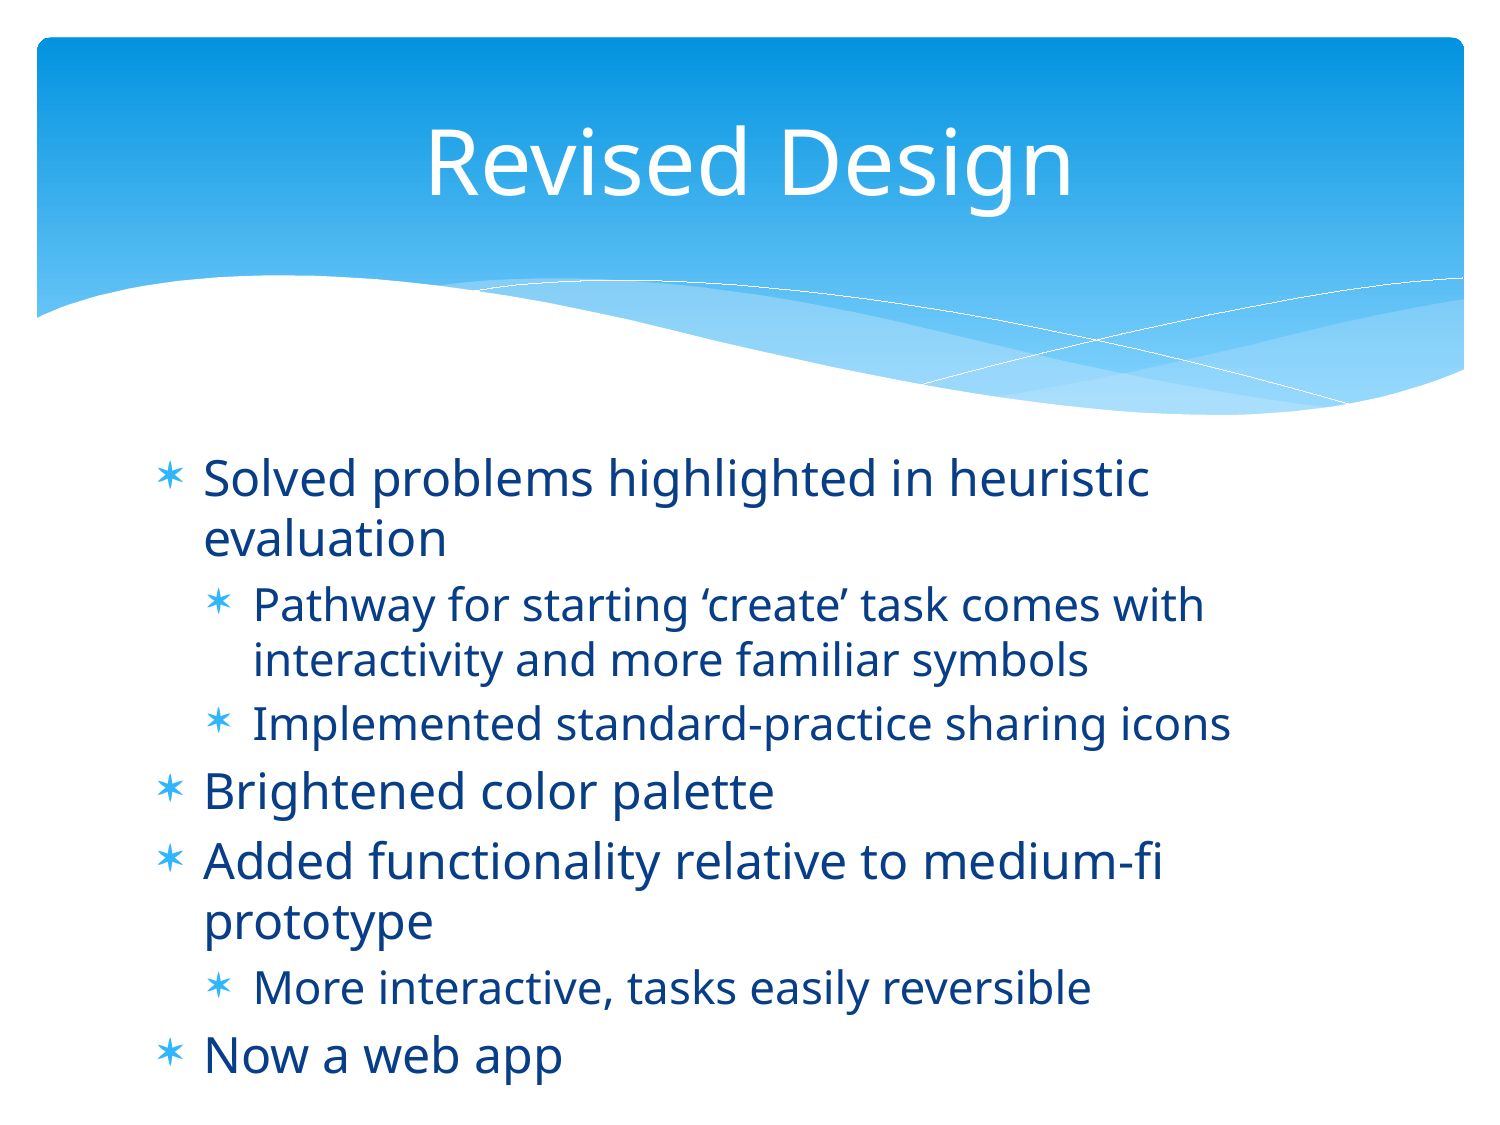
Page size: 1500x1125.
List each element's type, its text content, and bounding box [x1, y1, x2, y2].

list Solved problems highlighted in heuristic evaluation Pathway for starting ‘create’ task comes with interactivity and more familiar symbols Implemented standard-practice sharing icons Brightened color palette Added functionality relative to medium-fi prototype More interactive, tasks easily reversible Now a web app [143, 438, 1359, 1005]
title Revised Design [75, 55, 1425, 261]
